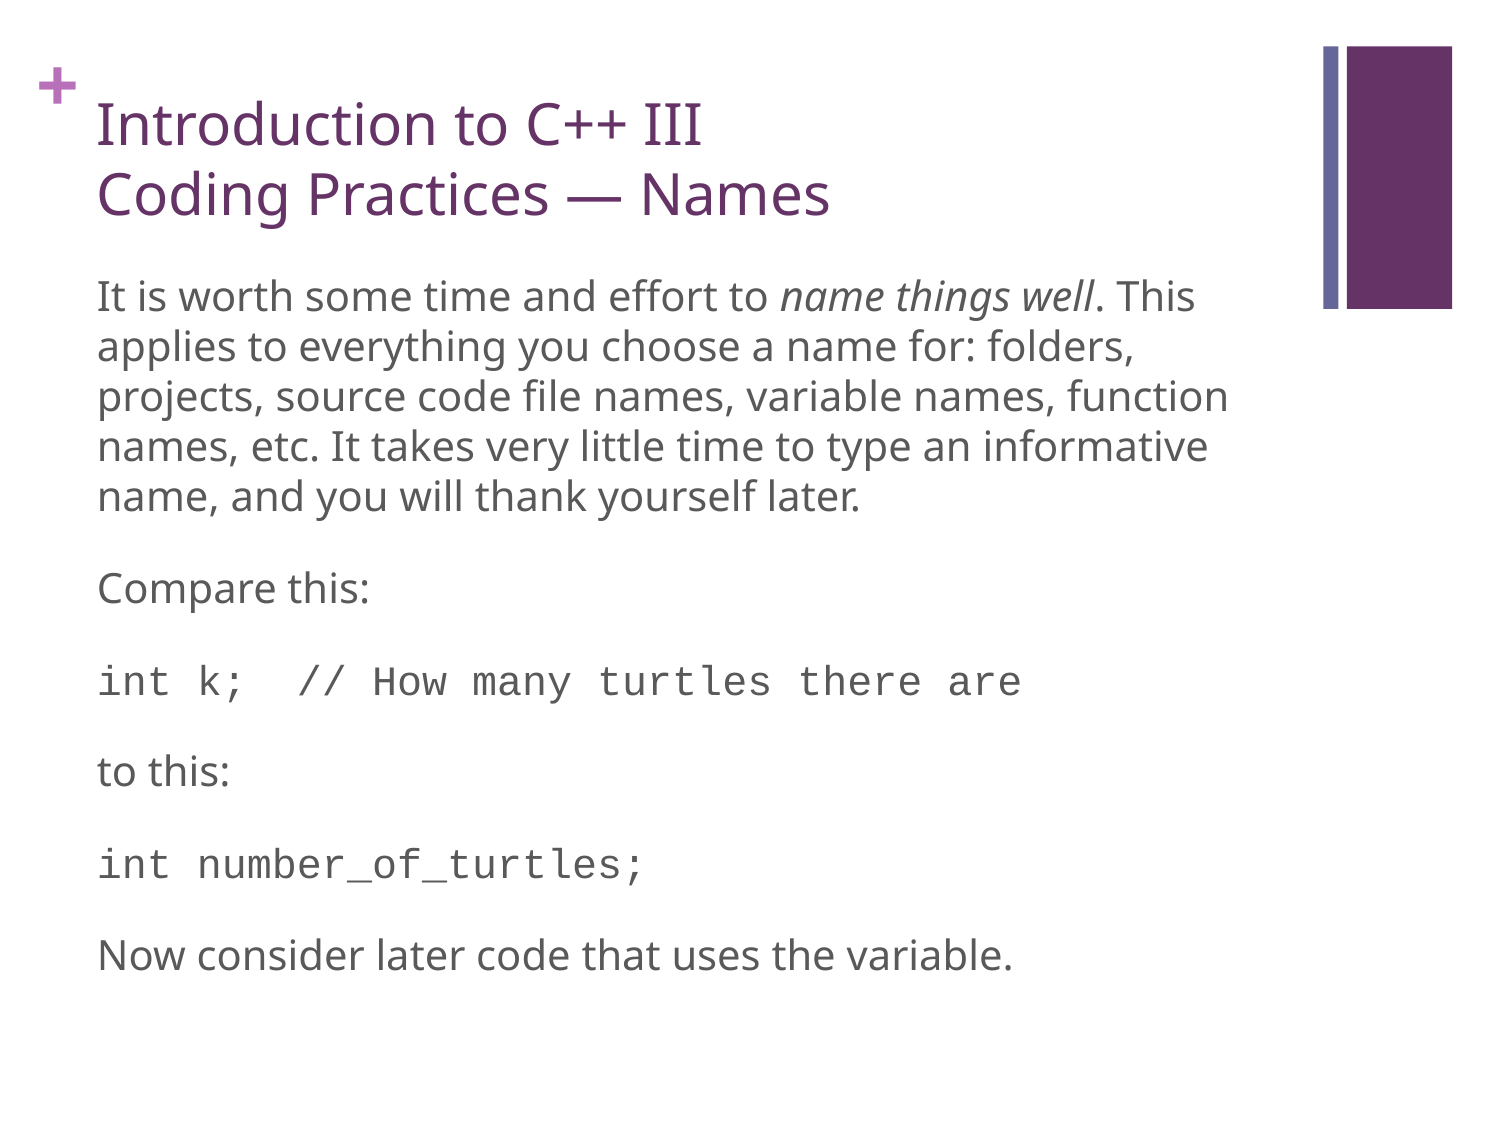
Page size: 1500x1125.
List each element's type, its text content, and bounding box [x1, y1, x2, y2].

title Introduction to C++ III Coding Practices — Names [81, 79, 1322, 238]
list It is worth some time and effort to name things well. This applies to everything you choose a name for: folders, projects, source code file names, variable names, function names, etc. It takes very little time to type an informative name, and you will thank yourself later. Compare this: int k; // How many turtles there are to this: int number_of_turtles; Now consider later code that uses the variable. [81, 262, 1322, 1038]
